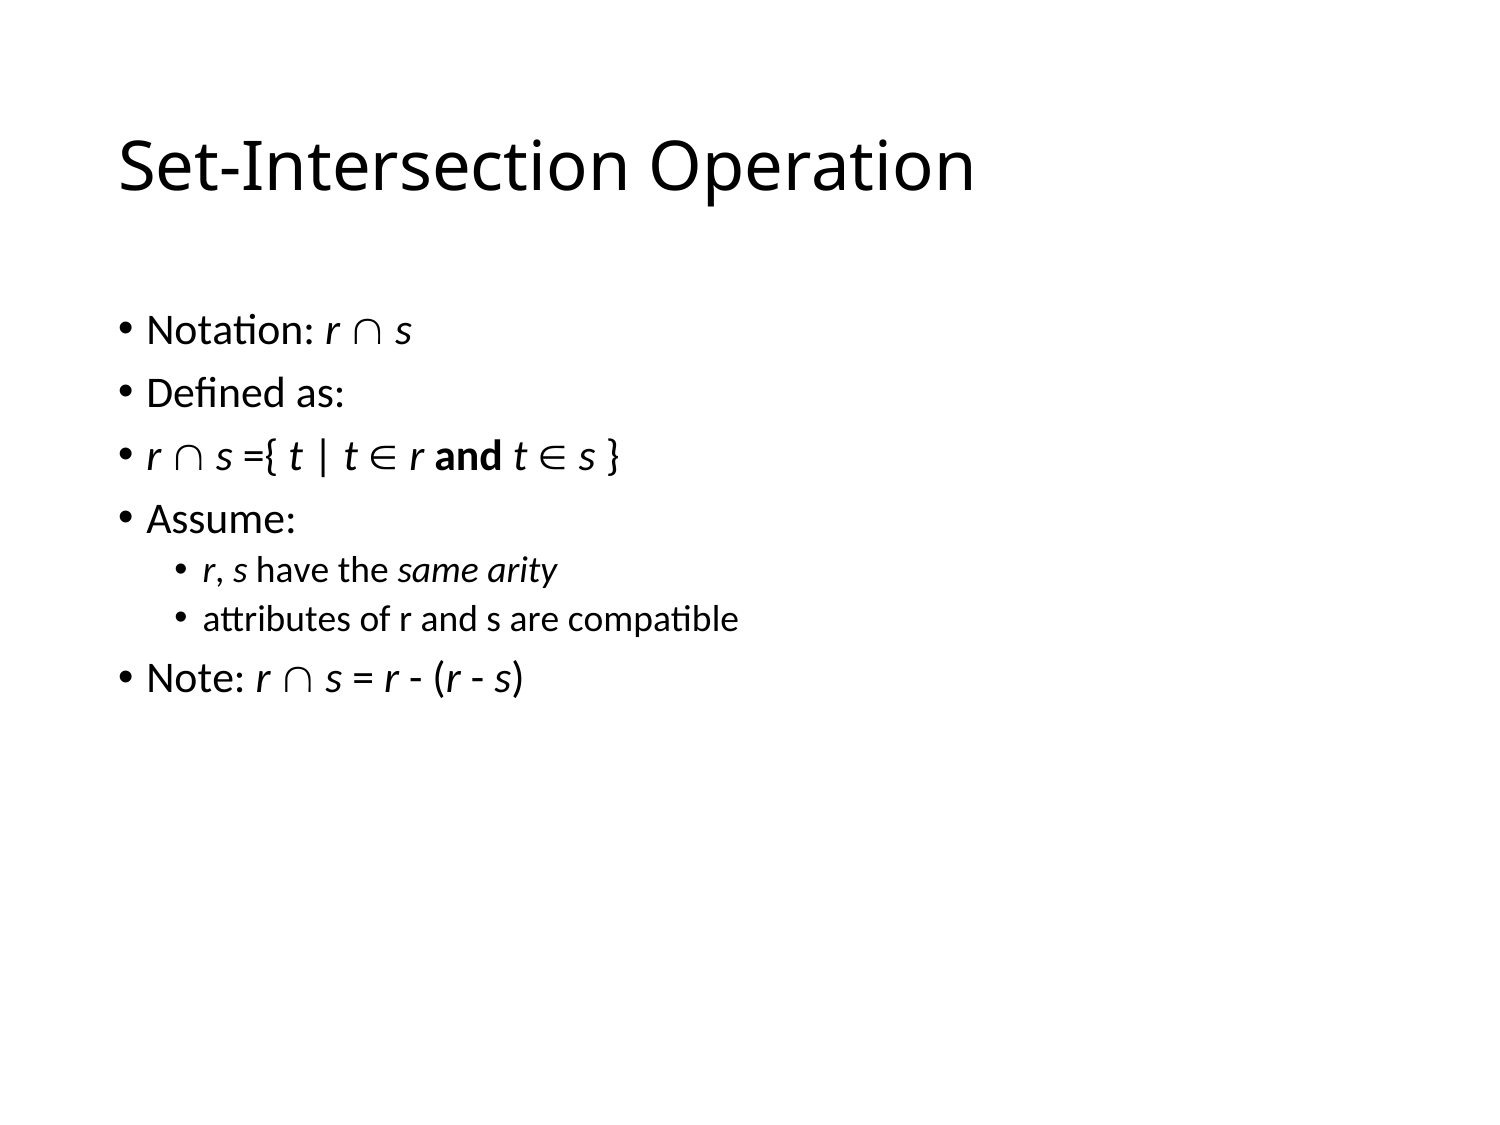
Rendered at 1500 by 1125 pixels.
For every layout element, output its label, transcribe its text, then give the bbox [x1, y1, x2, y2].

title Set-Intersection Operation [103, 59, 1397, 278]
text_box Notation: r  s Defined as: r  s ={ t | t  r and t  s } Assume: r, s have the same arity attributes of r and s are compatible Note: r  s = r - (r - s) [103, 299, 1397, 1014]
